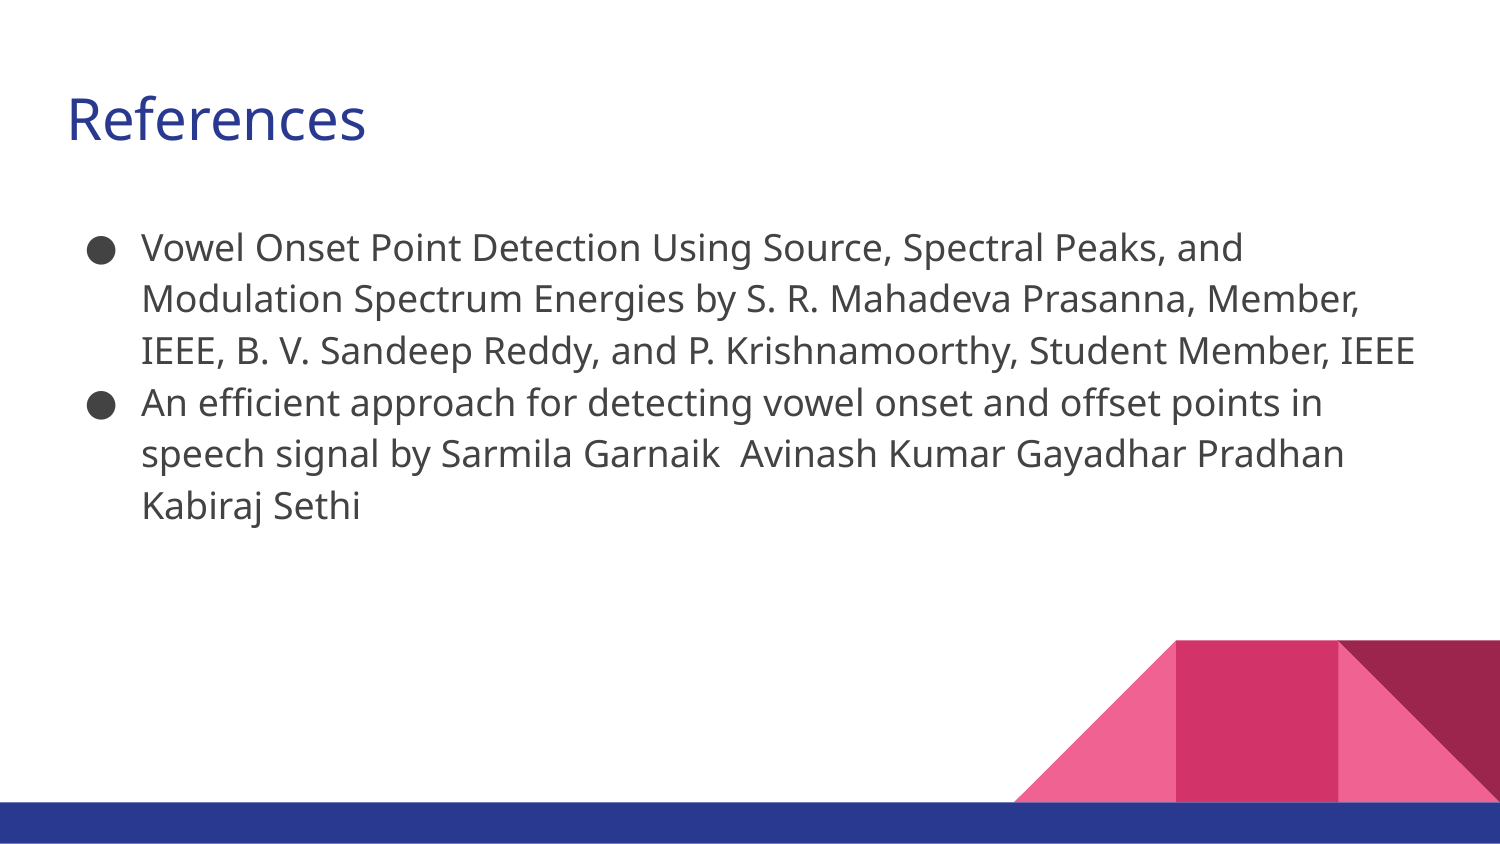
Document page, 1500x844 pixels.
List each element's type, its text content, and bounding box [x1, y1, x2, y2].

list Vowel Onset Point Detection Using Source, Spectral Peaks, and Modulation Spectrum Energies by S. R. Mahadeva Prasanna, Member, IEEE, B. V. Sandeep Reddy, and P. Krishnamoorthy, Student Member, IEEE An efficient approach for detecting vowel onset and offset points in speech signal by Sarmila Garnaik Avinash Kumar Gayadhar Pradhan Kabiraj Sethi [51, 201, 1449, 750]
title References [51, 67, 1449, 167]
